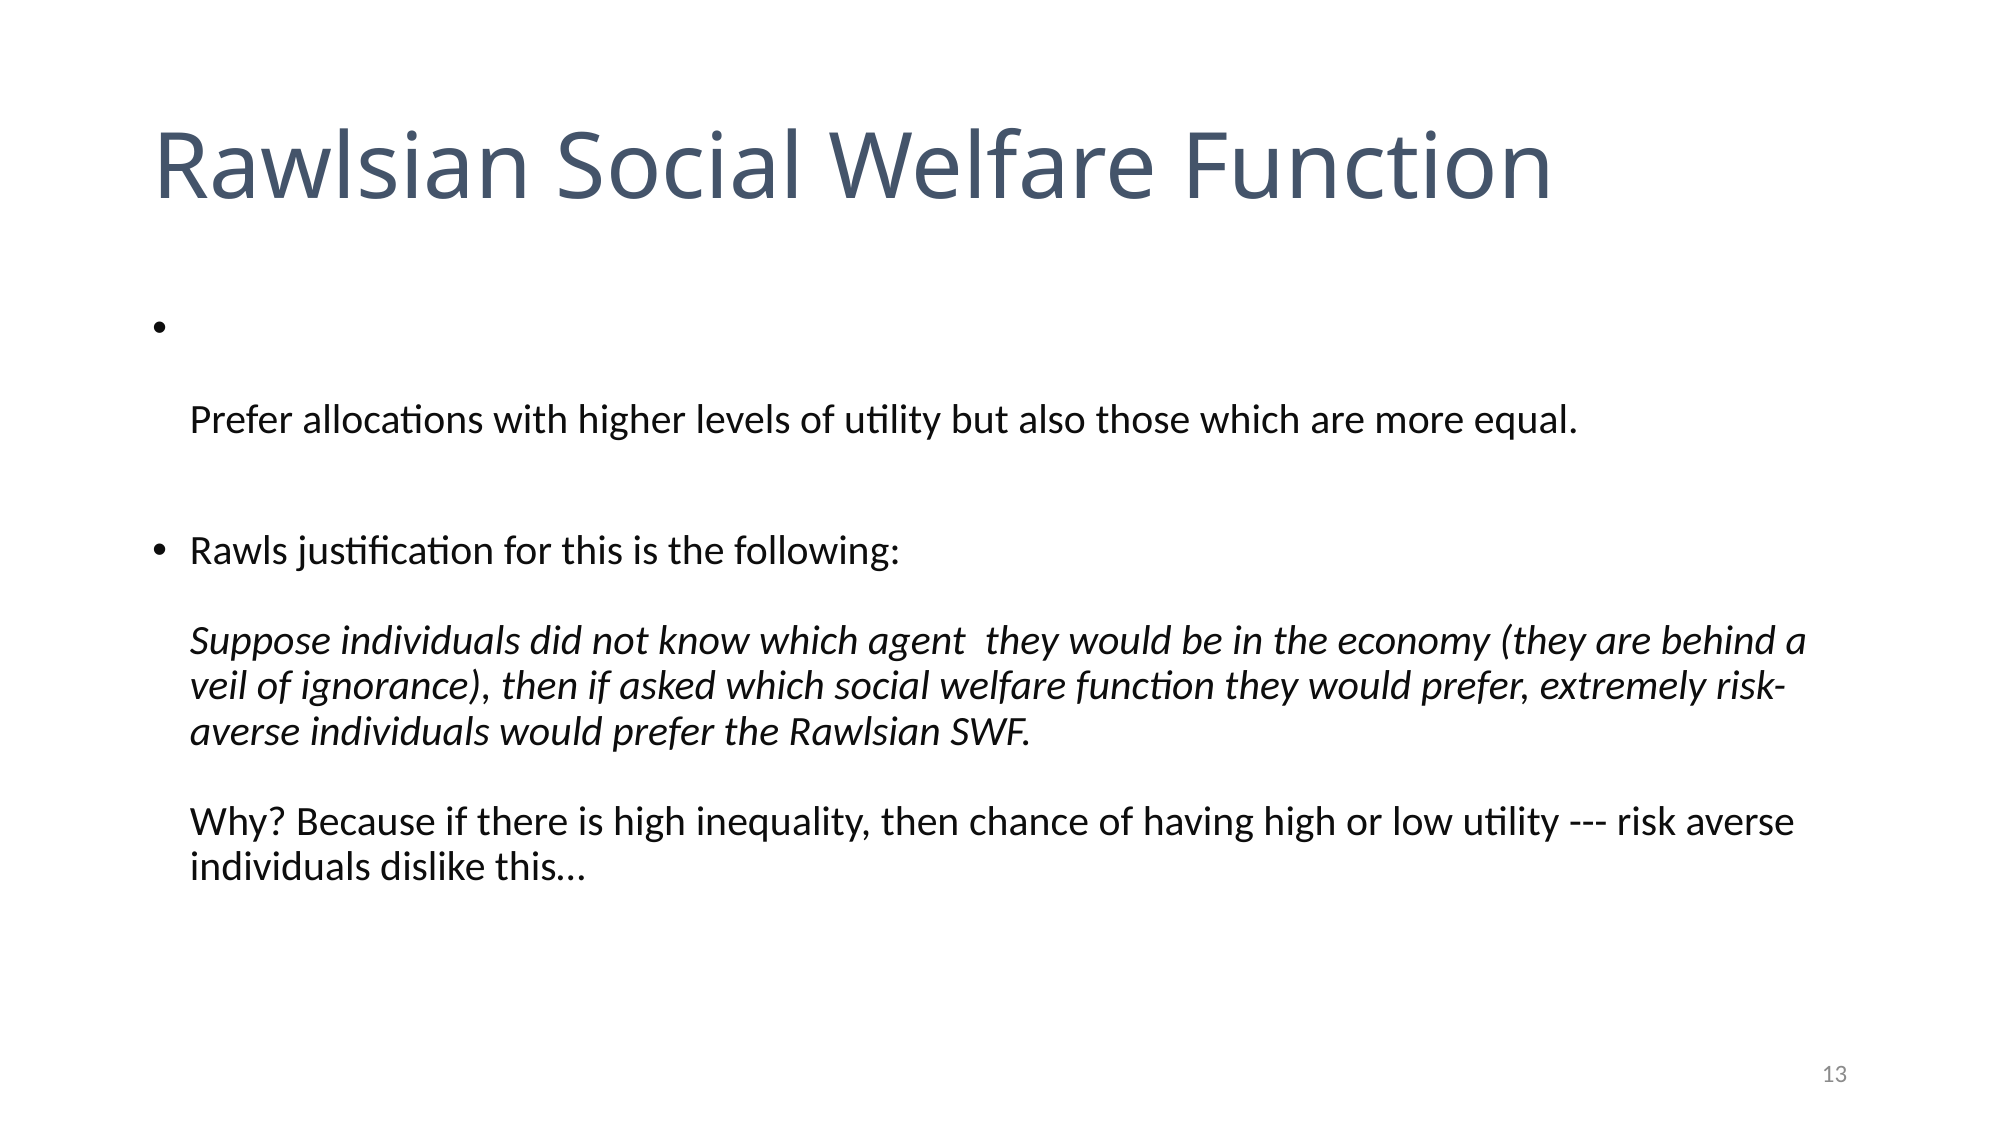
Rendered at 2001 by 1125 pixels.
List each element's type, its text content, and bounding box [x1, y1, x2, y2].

slide_number 13 [1412, 1042, 1863, 1103]
title Rawlsian Social Welfare Function [137, 59, 1863, 278]
